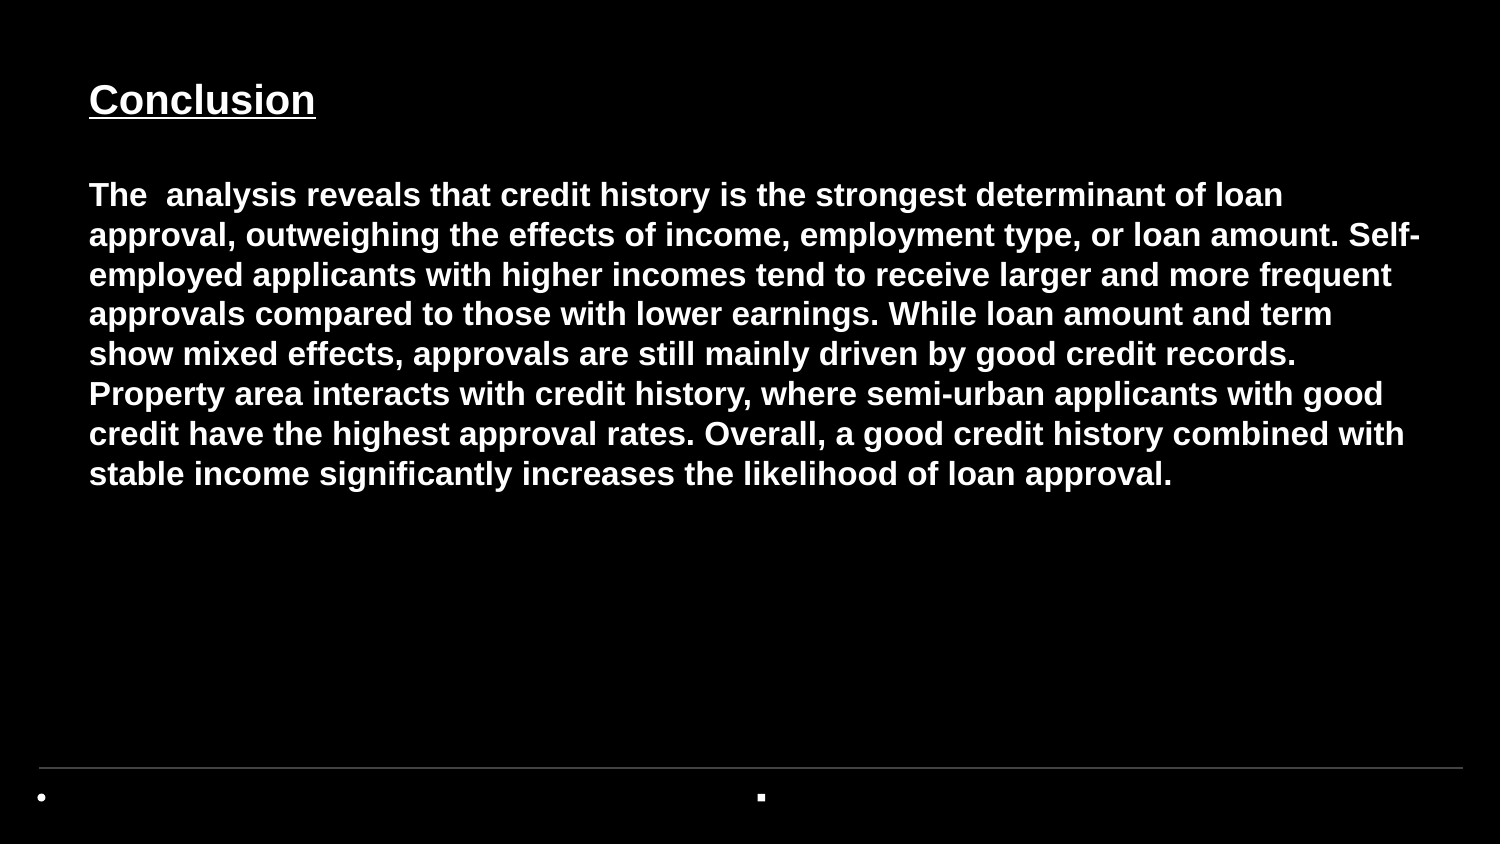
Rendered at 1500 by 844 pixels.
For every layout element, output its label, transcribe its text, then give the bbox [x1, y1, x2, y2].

text_box Conclusion The analysis reveals that credit history is the strongest determinant of loan approval, outweighing the effects of income, employment type, or loan amount. Self-employed applicants with higher incomes tend to receive larger and more frequent approvals compared to those with lower earnings. While loan amount and term show mixed effects, approvals are still mainly driven by good credit records. Property area interacts with credit history, where semi-urban applicants with good credit have the highest approval rates. Overall, a good credit history combined with stable income significantly increases the likelihood of loan approval. [73, 57, 1442, 508]
